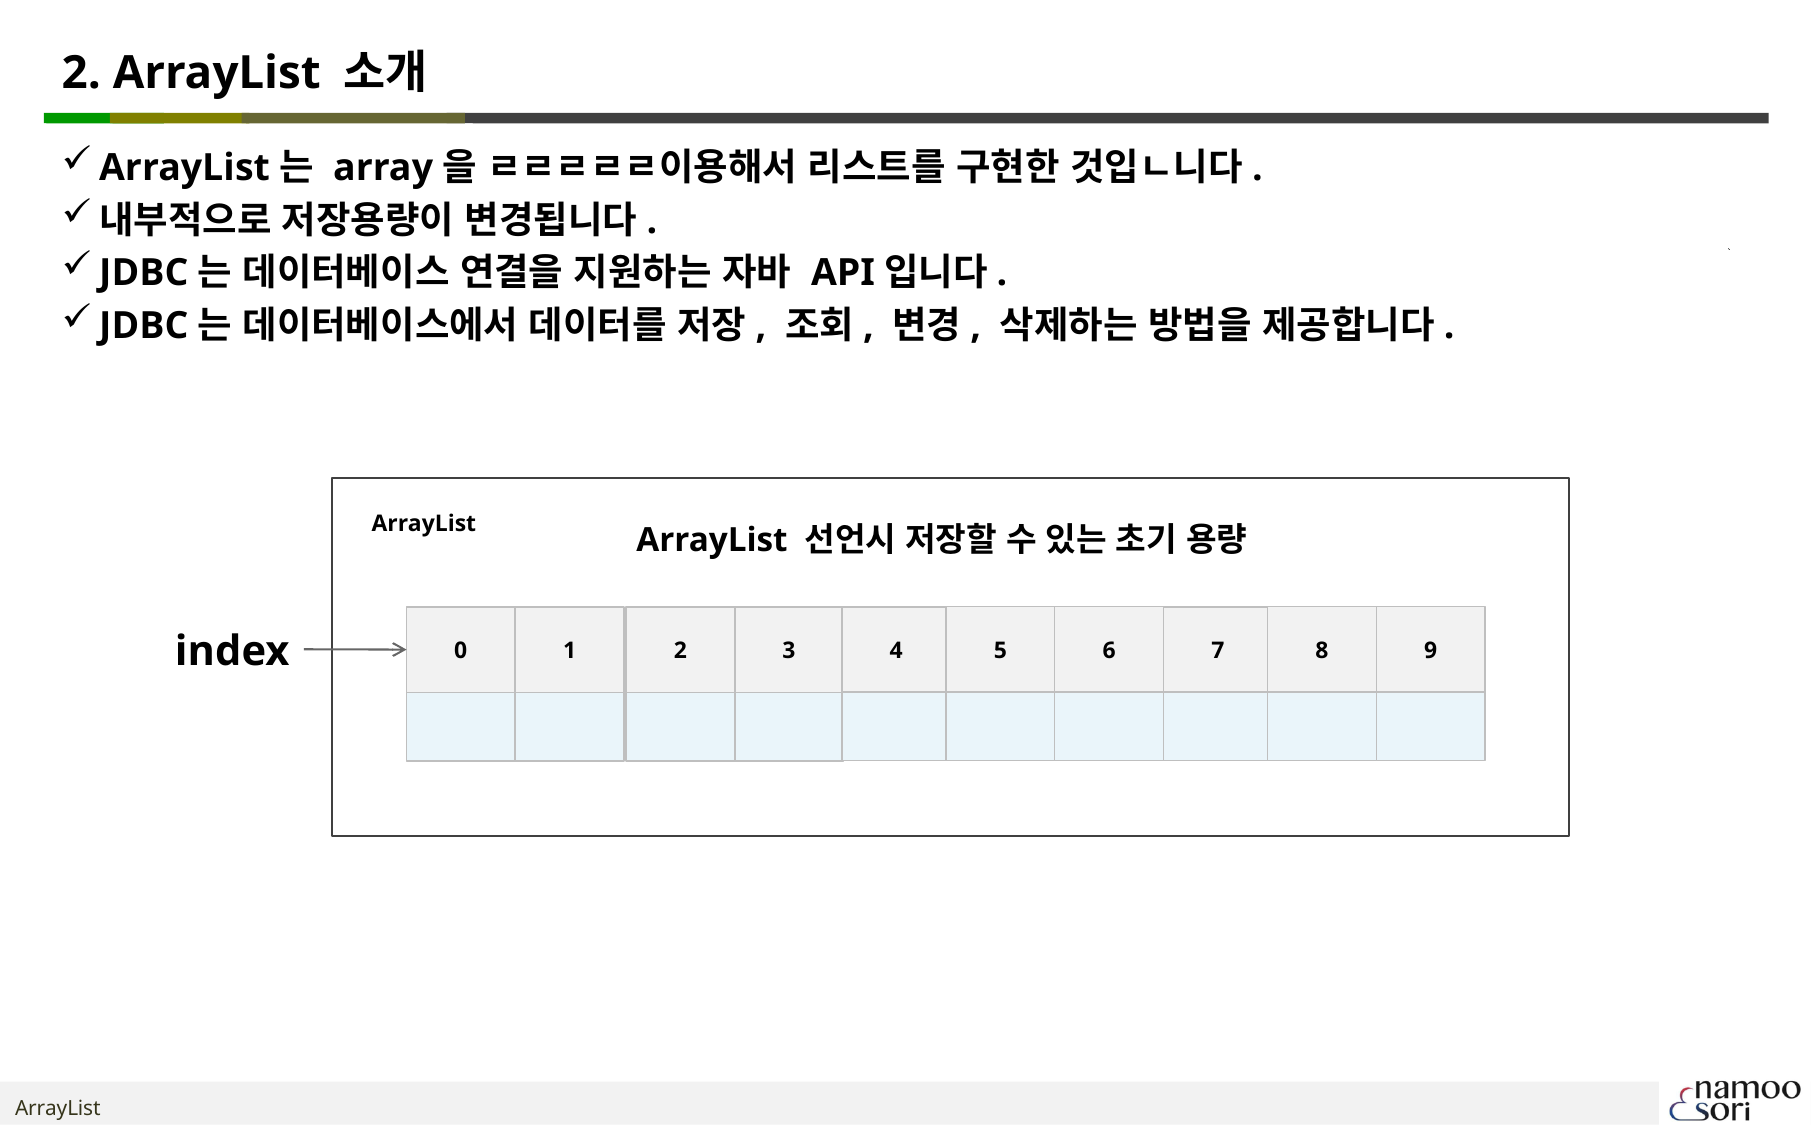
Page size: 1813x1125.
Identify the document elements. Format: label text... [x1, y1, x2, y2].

title 2. ArrayList 소개 [55, 22, 1557, 118]
picture [1659, 1073, 1810, 1125]
text_box index [157, 616, 308, 682]
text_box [331, 477, 1570, 837]
list ArrayList는 array을 ㄹㄹㄹㄹㄹ이용해서 리스트를 구현한 것입ㄴ니다. 내부적으로 저장용량이 변경됩니다. JDBC는 데이터베이스 연결을 지원하는 자바 API입니다. JDBC는 데이터베이스에서 데이터를 저장, 조회, 변경, 삭제하는 방법을 제공합니다. [55, 137, 1757, 359]
